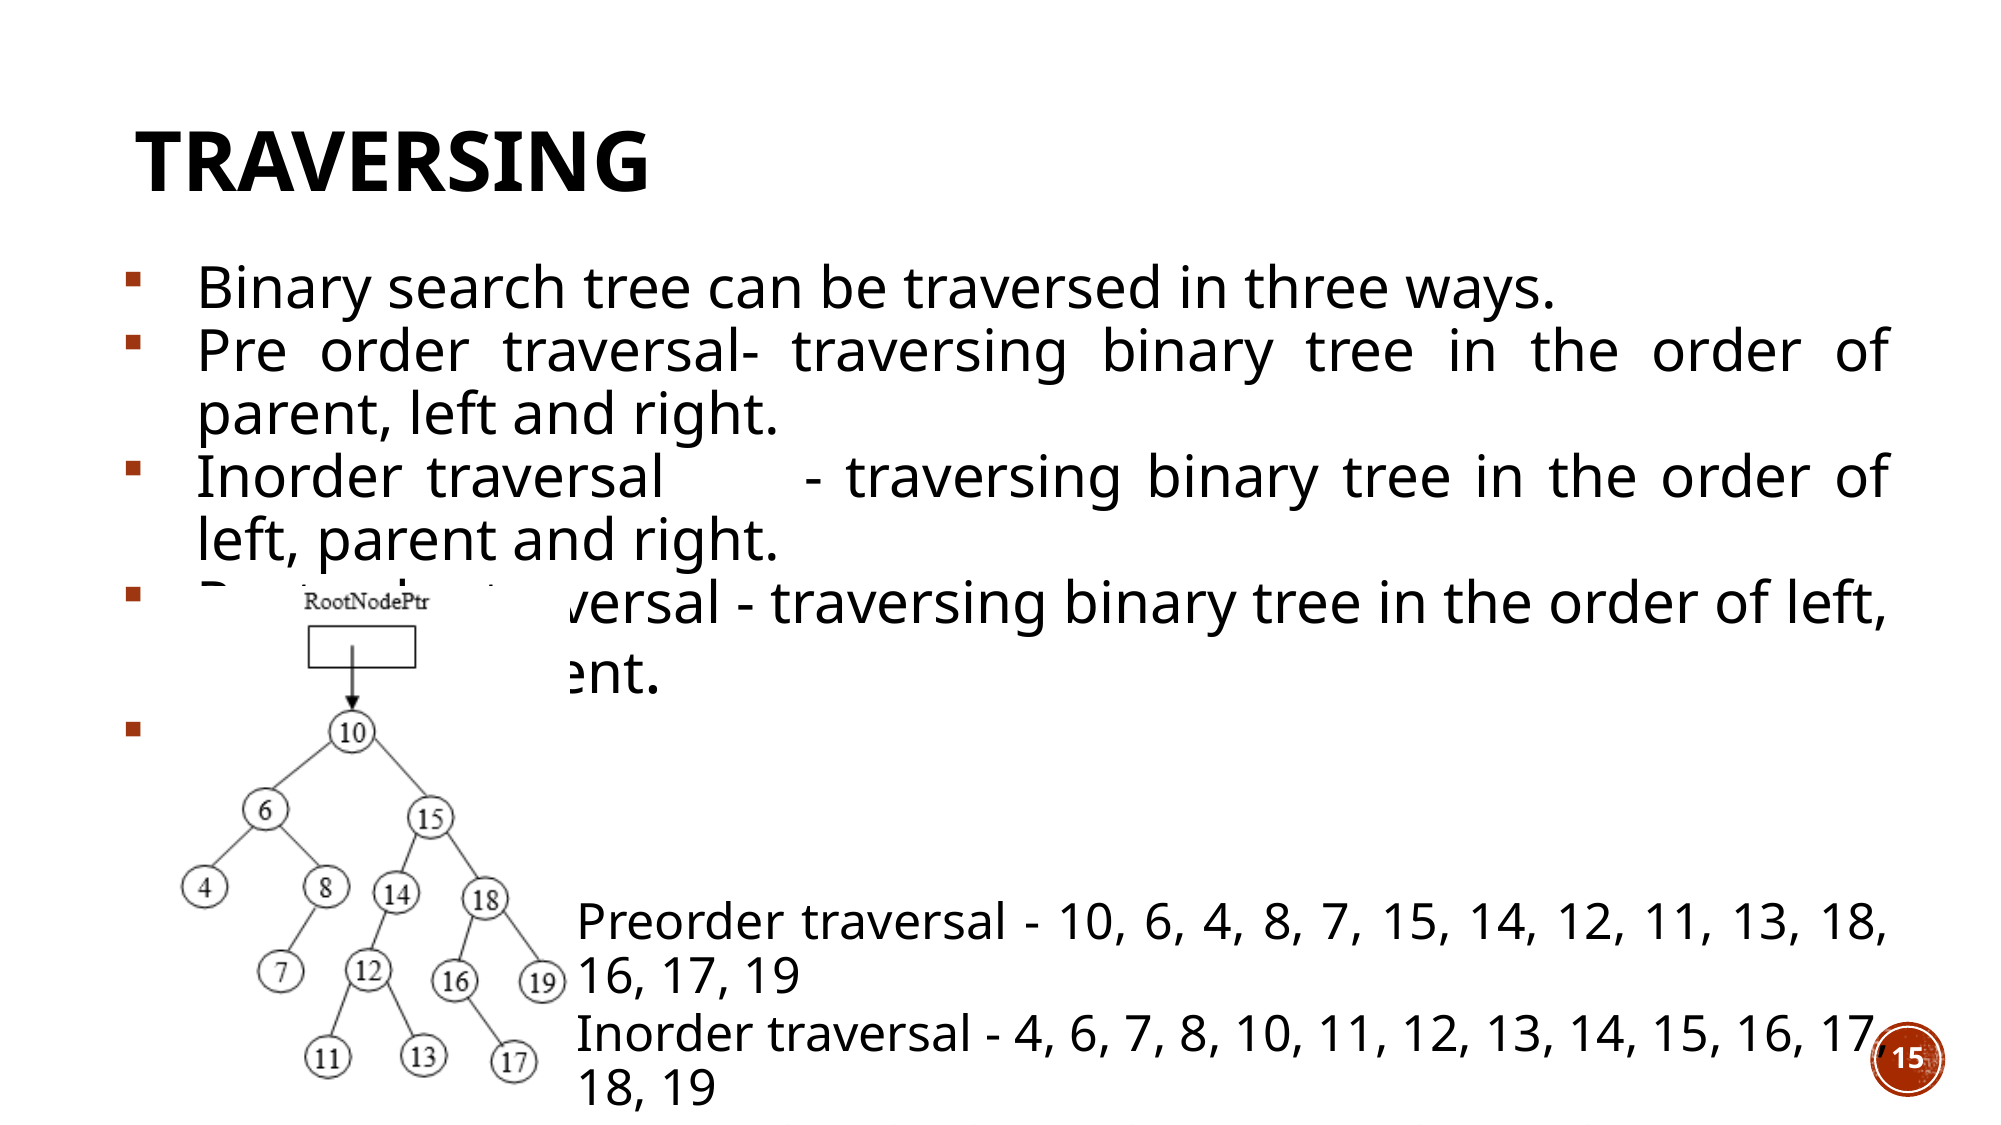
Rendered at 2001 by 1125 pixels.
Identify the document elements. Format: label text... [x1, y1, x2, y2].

picture [178, 586, 570, 1089]
title Traversing [97, 79, 1905, 250]
list Binary search tree can be traversed in three ways. Pre order traversal- traversing binary tree in the order of parent, left and right. Inorder traversal - traversing binary tree in the order of left, parent and right. Postorder traversal - traversing binary tree in the order of left, right and parent. Example: Preorder traversal - 10, 6, 4, 8, 7, 15, 14, 12, 11, 13, 18, 16, 17, 19 Inorder traversal - 4, 6, 7, 8, 10, 11, 12, 13, 14, 15, 16, 17, 18, 19 ==> Used to display nodes in ascending order. Postorder traversal- 4, 7, 8, 6, 11, 13, 12, 14, 17, 16, 19, 18, 15, 10 [97, 250, 1905, 1089]
slide_number 15 [1855, 1028, 1961, 1089]
